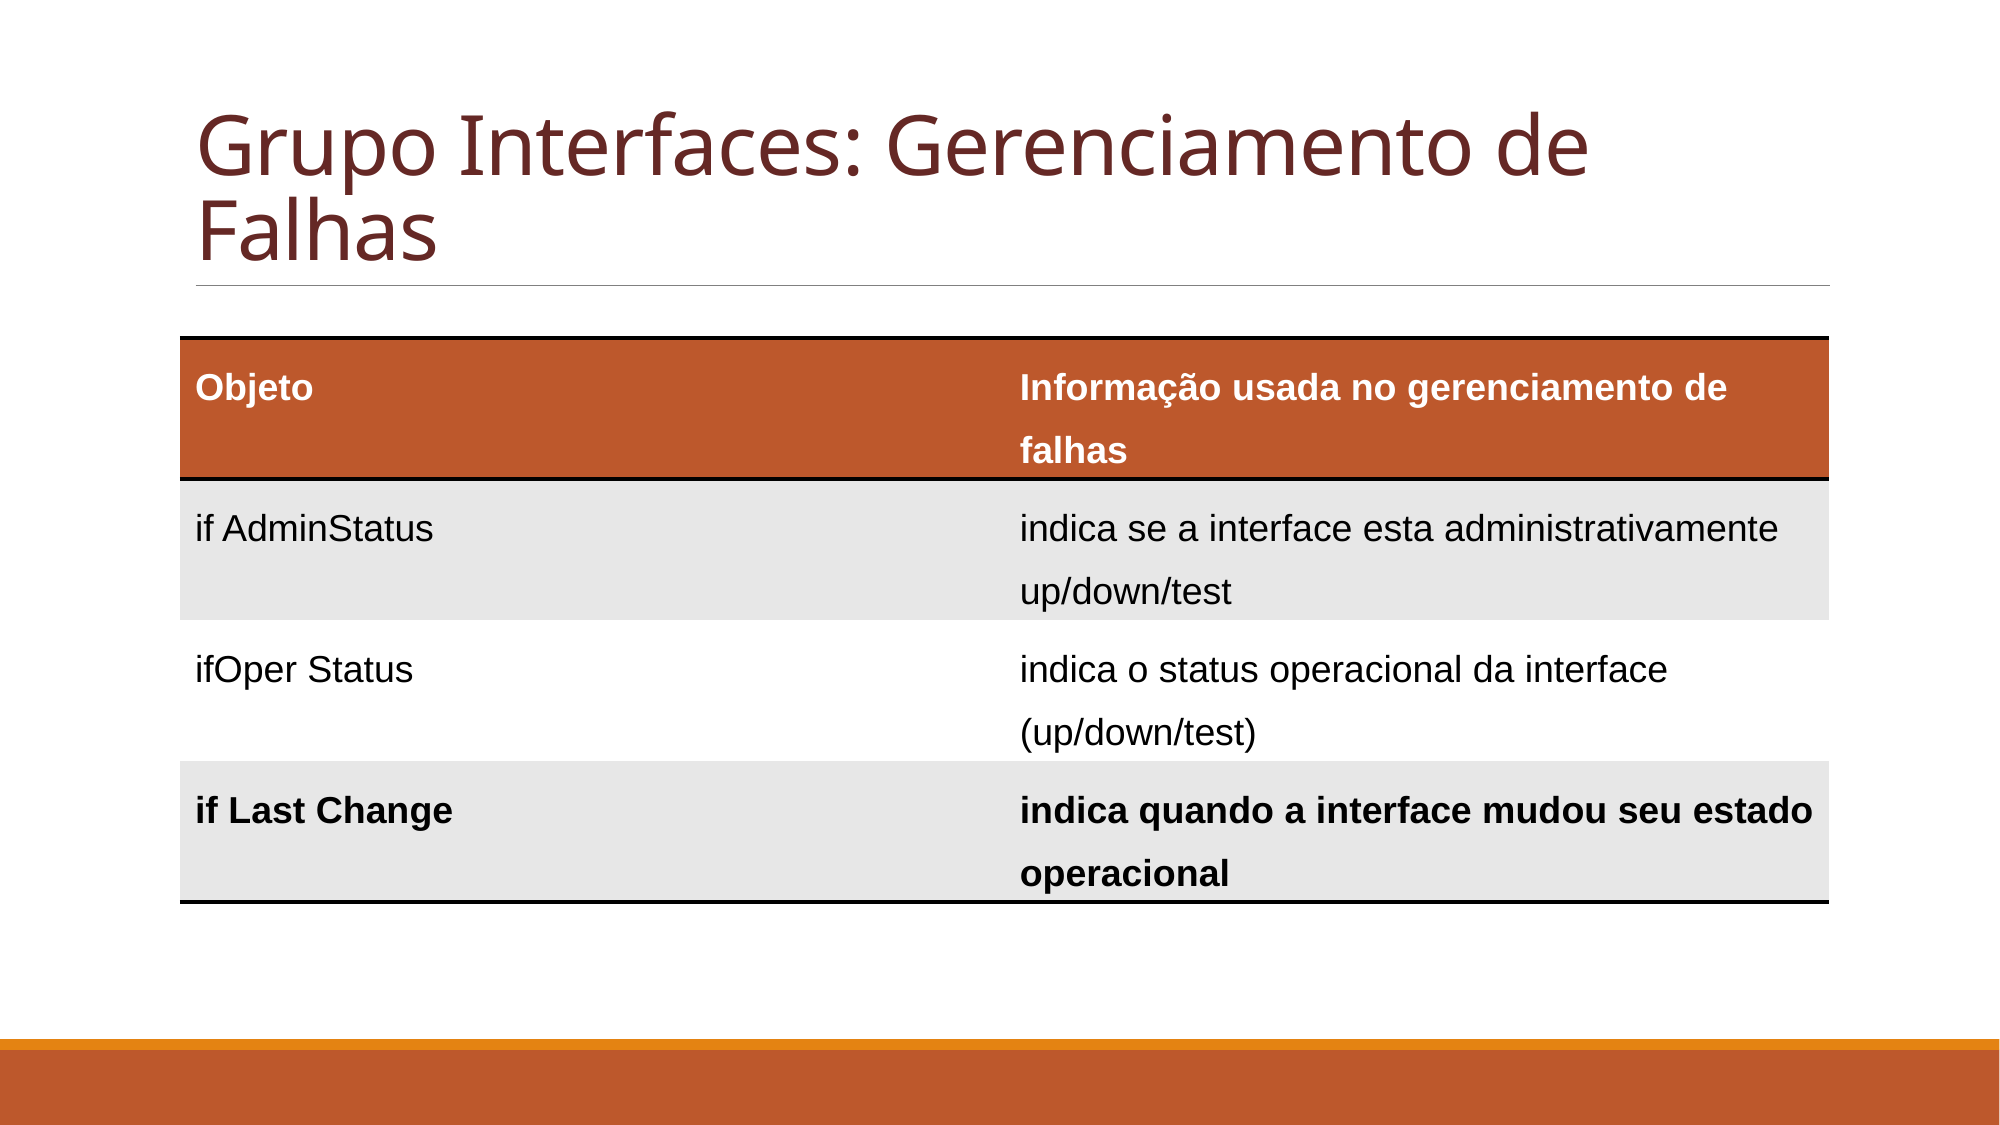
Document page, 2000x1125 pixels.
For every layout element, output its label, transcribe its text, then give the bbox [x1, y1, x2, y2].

table_header Informação usada no gerenciamento de falhas [1005, 340, 1829, 477]
table_header Objeto [180, 340, 1005, 477]
title Grupo Interfaces: Gerenciamento de Falhas [179, 47, 1830, 285]
table_cell indica o status operacional da interface (up/down/test) [1005, 620, 1829, 761]
table_cell indica quando a interface mudou seu estado operacional [1005, 761, 1829, 900]
table_cell if AdminStatus [180, 481, 1005, 620]
table_cell ifOper Status [180, 620, 1005, 761]
table_cell if Last Change [180, 761, 1005, 900]
table_cell indica se a interface esta administrativamente up/down/test [1005, 481, 1829, 620]
